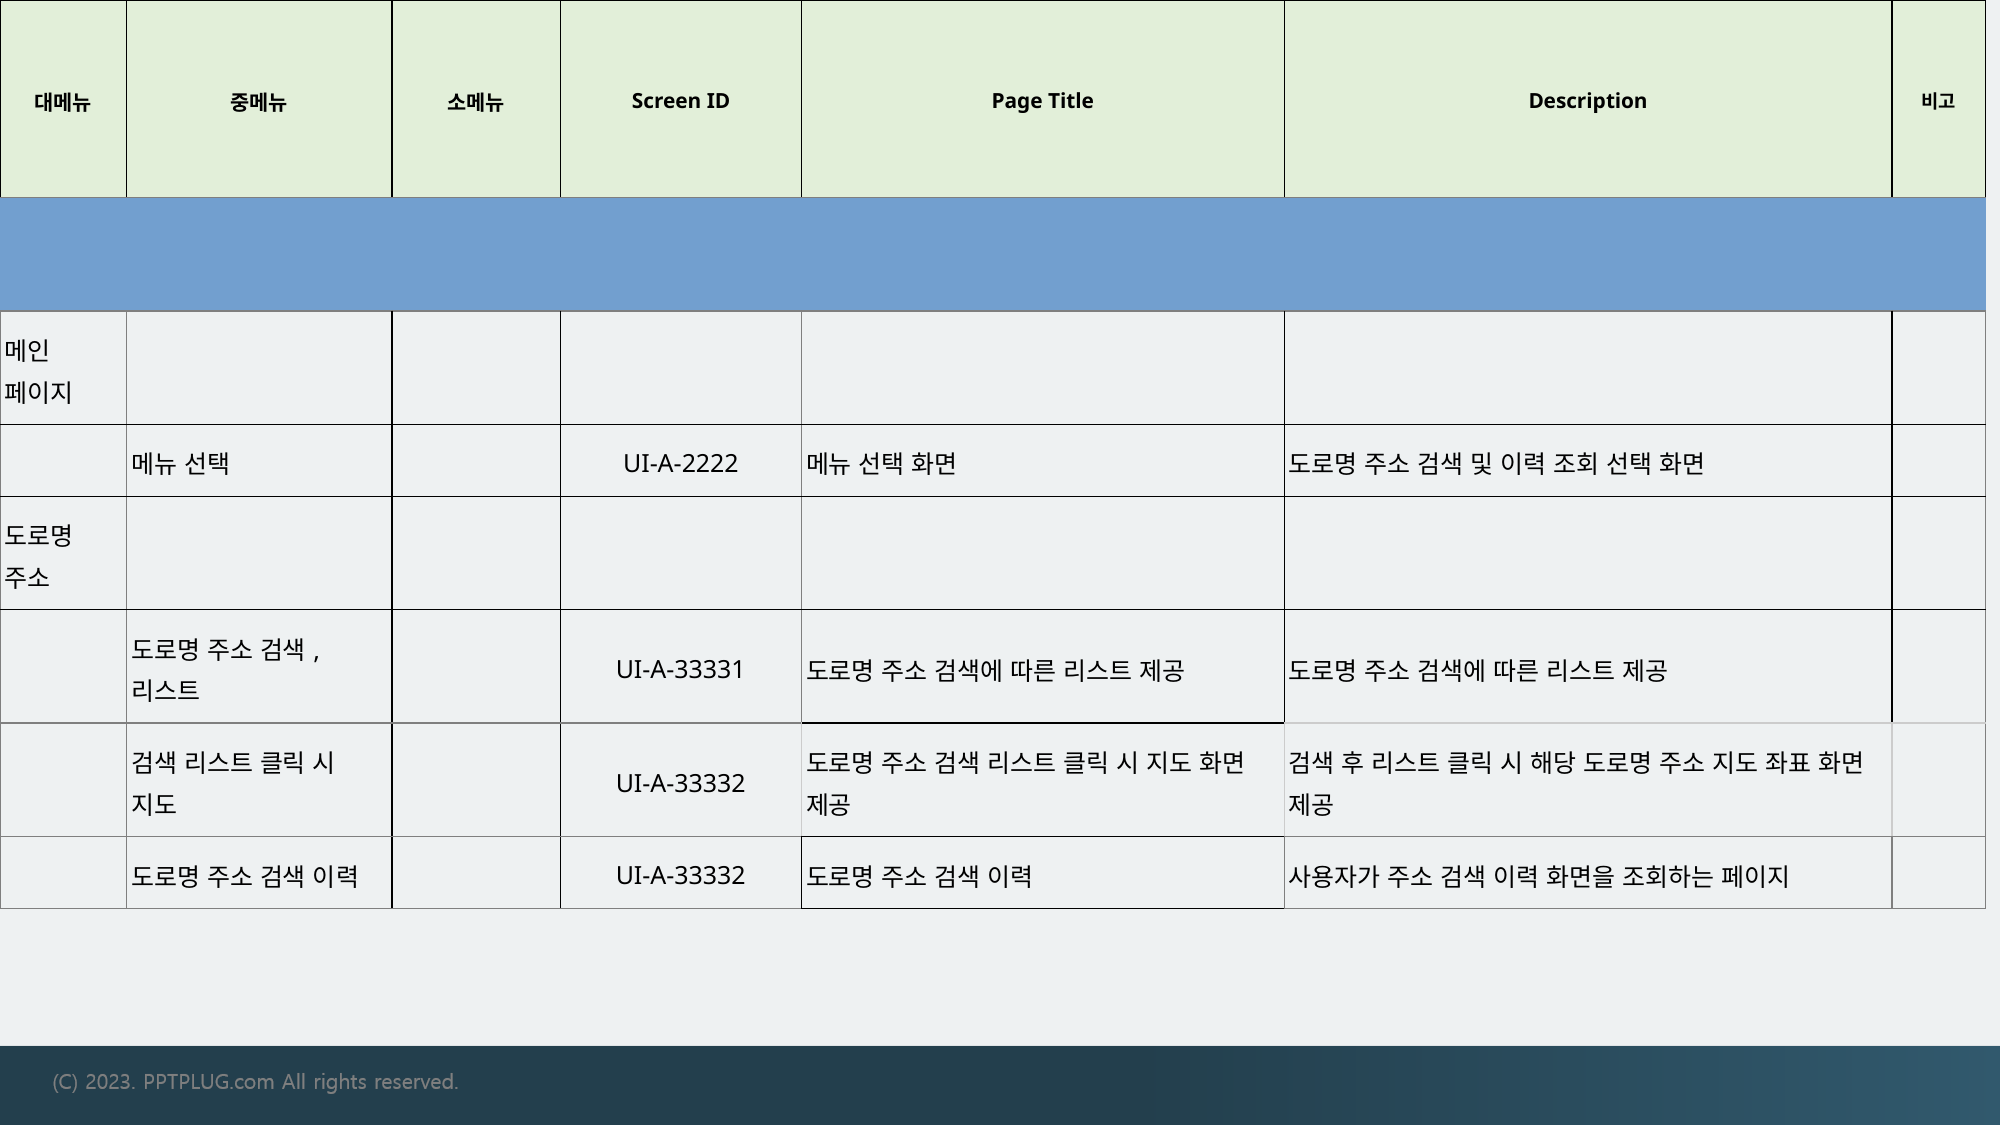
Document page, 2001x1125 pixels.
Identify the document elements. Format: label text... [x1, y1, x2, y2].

table_cell 검색 후 리스트 클릭 시 해당 도로명 주소 지도 좌표 화면 제공 [1285, 724, 1891, 836]
table_cell 도로명 주소 검색 이력 [802, 837, 1284, 908]
table_header 비고 [1893, 1, 1985, 197]
table_cell 검색 리스트 클릭 시 지도 [127, 724, 391, 836]
picture [0, 0, 2000, 1125]
table_cell [393, 312, 560, 424]
table_cell [393, 610, 560, 722]
table_cell UI-A-33332 [561, 837, 801, 908]
table_header 중메뉴 [127, 1, 391, 197]
table_cell [1, 837, 126, 908]
table_cell [1893, 497, 1985, 609]
table_cell [1893, 425, 1985, 496]
table_cell [1893, 724, 1985, 836]
table_cell [1, 425, 126, 496]
table_cell [1893, 312, 1985, 424]
table_cell 도로명 주소 검색 리스트 클릭 시 지도 화면 제공 [802, 724, 1284, 836]
table_cell 도로명 주소 검색에 따른 리스트 제공 [802, 610, 1284, 722]
table_cell 도로명 주소 검색에 따른 리스트 제공 [1285, 610, 1891, 722]
table_cell 메인 페이지 [1, 312, 126, 424]
table_cell 메뉴 선택 [127, 425, 391, 496]
table_cell [393, 724, 560, 836]
table_cell [1893, 610, 1985, 722]
table_cell [1, 610, 126, 722]
table_header Description [1285, 1, 1891, 197]
table_cell 도로명 주소 검색 및 이력 조회 선택 화면 [1285, 425, 1891, 496]
table_cell [1, 724, 126, 836]
table_header 소메뉴 [393, 1, 560, 197]
table_cell 도로명 주소 검색 이력 [127, 837, 391, 908]
table_cell [393, 425, 560, 496]
table_cell [393, 837, 560, 908]
table_header 대메뉴 [1, 1, 126, 197]
table_cell [127, 497, 391, 609]
table_cell [393, 497, 560, 609]
table_cell [802, 312, 1284, 424]
table_header Screen ID [561, 1, 801, 197]
table_cell 메뉴 선택 화면 [802, 425, 1284, 496]
table_cell 사용자가 주소 검색 이력 화면을 조회하는 페이지 [1285, 837, 1891, 908]
table_cell [561, 497, 801, 609]
table_cell UI-A-2222 [561, 425, 801, 496]
table_cell 도로명 주소 검색, 리스트 [127, 610, 391, 722]
table_cell 도로명 주소 [1, 497, 126, 609]
table_cell [127, 312, 391, 424]
table_cell [802, 497, 1284, 609]
table_cell [1893, 837, 1985, 908]
table_header Page Title [802, 1, 1284, 197]
table_cell UI-A-33332 [561, 724, 801, 836]
table_cell UI-A-33331 [561, 610, 801, 722]
table_cell [561, 312, 801, 424]
table_cell [1285, 497, 1891, 609]
table_cell [1285, 312, 1891, 424]
